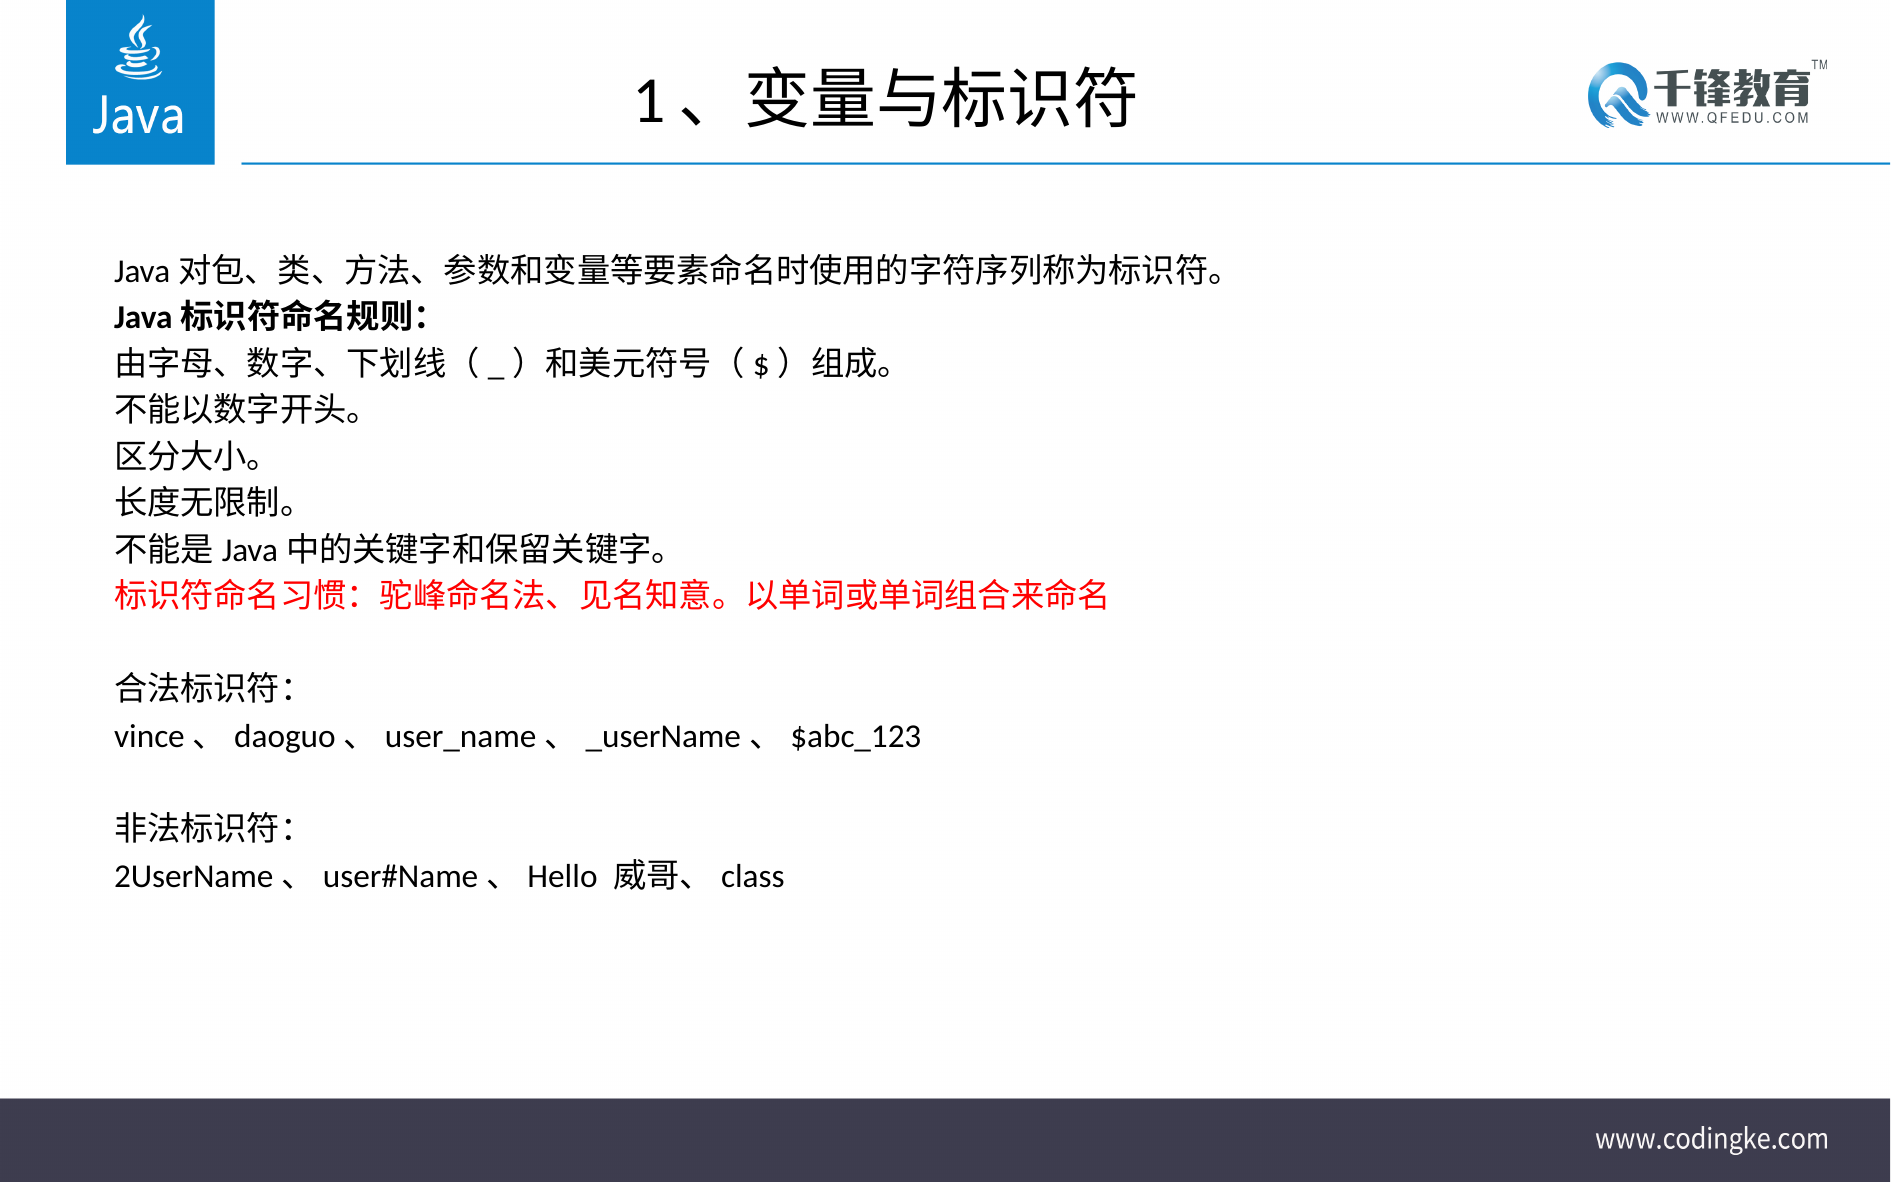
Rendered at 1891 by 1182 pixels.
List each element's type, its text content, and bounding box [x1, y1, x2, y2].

title 1、变量与标识符 [236, 47, 1536, 147]
picture [0, 0, 1891, 1182]
list Java对包、类、方法、参数和变量等要素命名时使用的字符序列称为标识符。 Java标识符命名规则： 由字母、数字、下划线（_）和美元符号（$）组成。 不能以数字开头。 区分大小。 长度无限制。 不能是Java中的关键字和保留关键字。 标识符命名习惯：驼峰命名法、见名知意。以单词或单词组合来命名 合法标识符： vince、daoguo、user_name、_userName、$abc_123 非法标识符： 2UserName、user#Name、Hello 威哥、class [94, 239, 1796, 1036]
